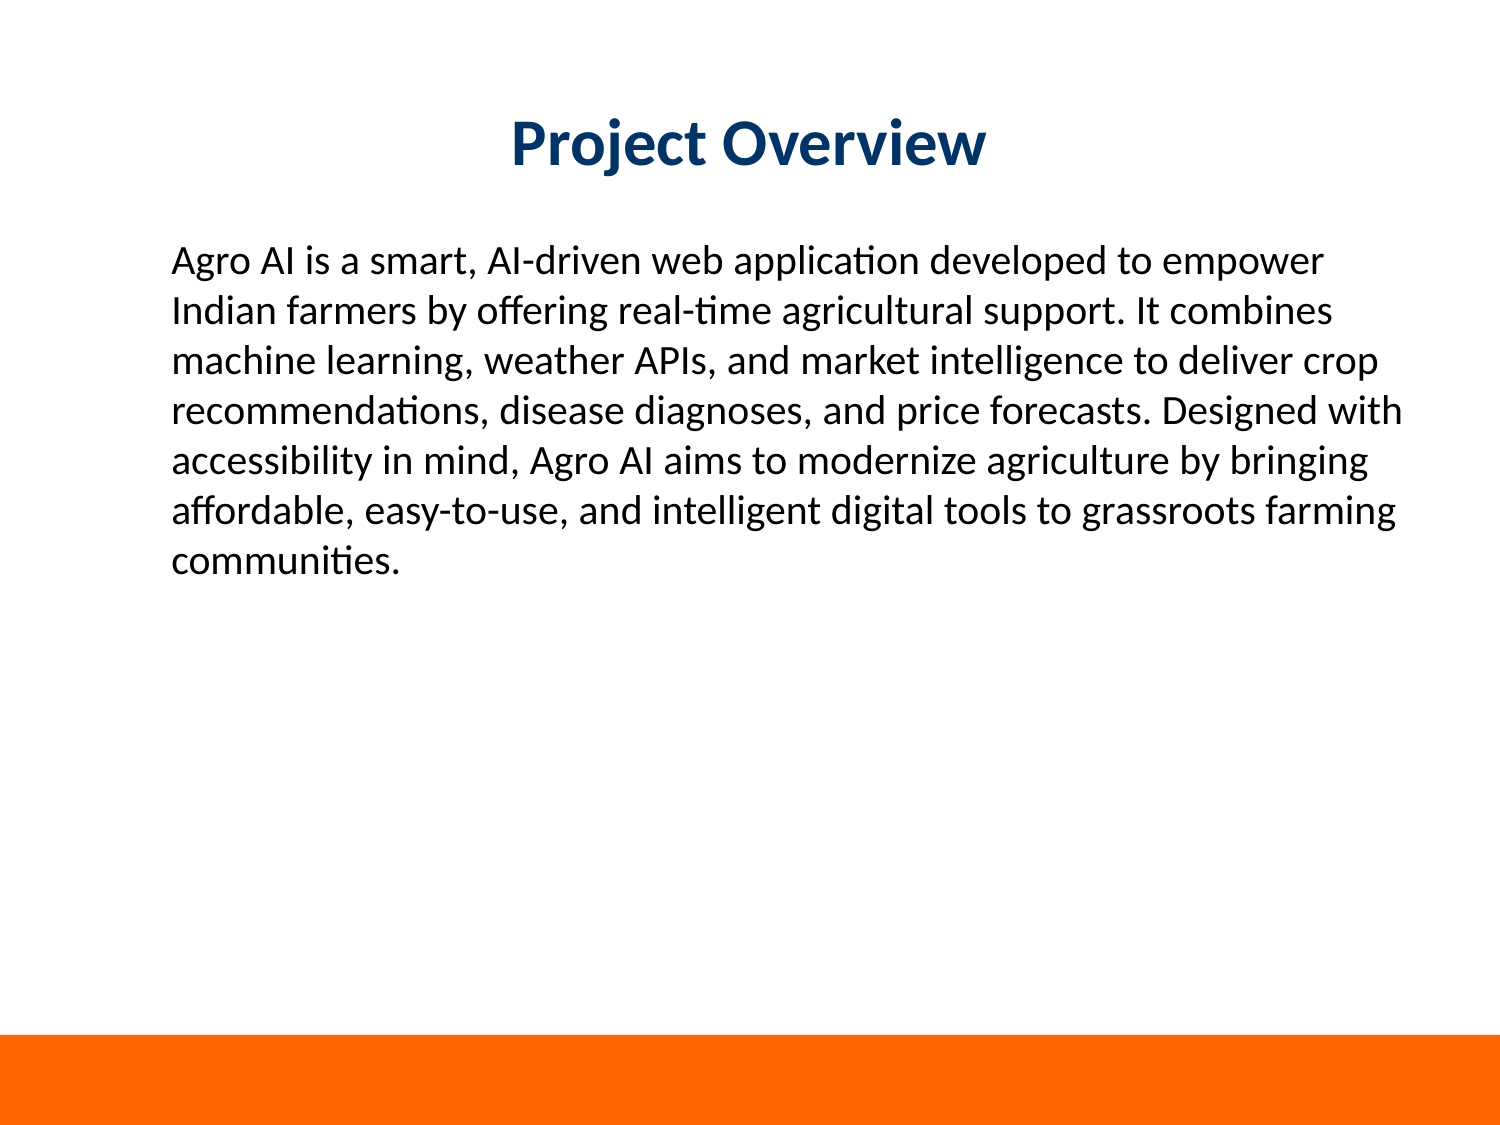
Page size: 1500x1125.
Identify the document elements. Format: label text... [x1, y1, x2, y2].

text_box [0, 1034, 1500, 1125]
text_box Agro AI is a smart, AI-driven web application developed to empower Indian farmers by offering real-time agricultural support. It combines machine learning, weather APIs, and market intelligence to deliver crop recommendations, disease diagnoses, and price forecasts. Designed with accessibility in mind, Agro AI aims to modernize agriculture by bringing affordable, easy-to-use, and intelligent digital tools to grassroots farming communities. [156, 224, 1429, 590]
title Project Overview [75, 45, 1425, 233]
